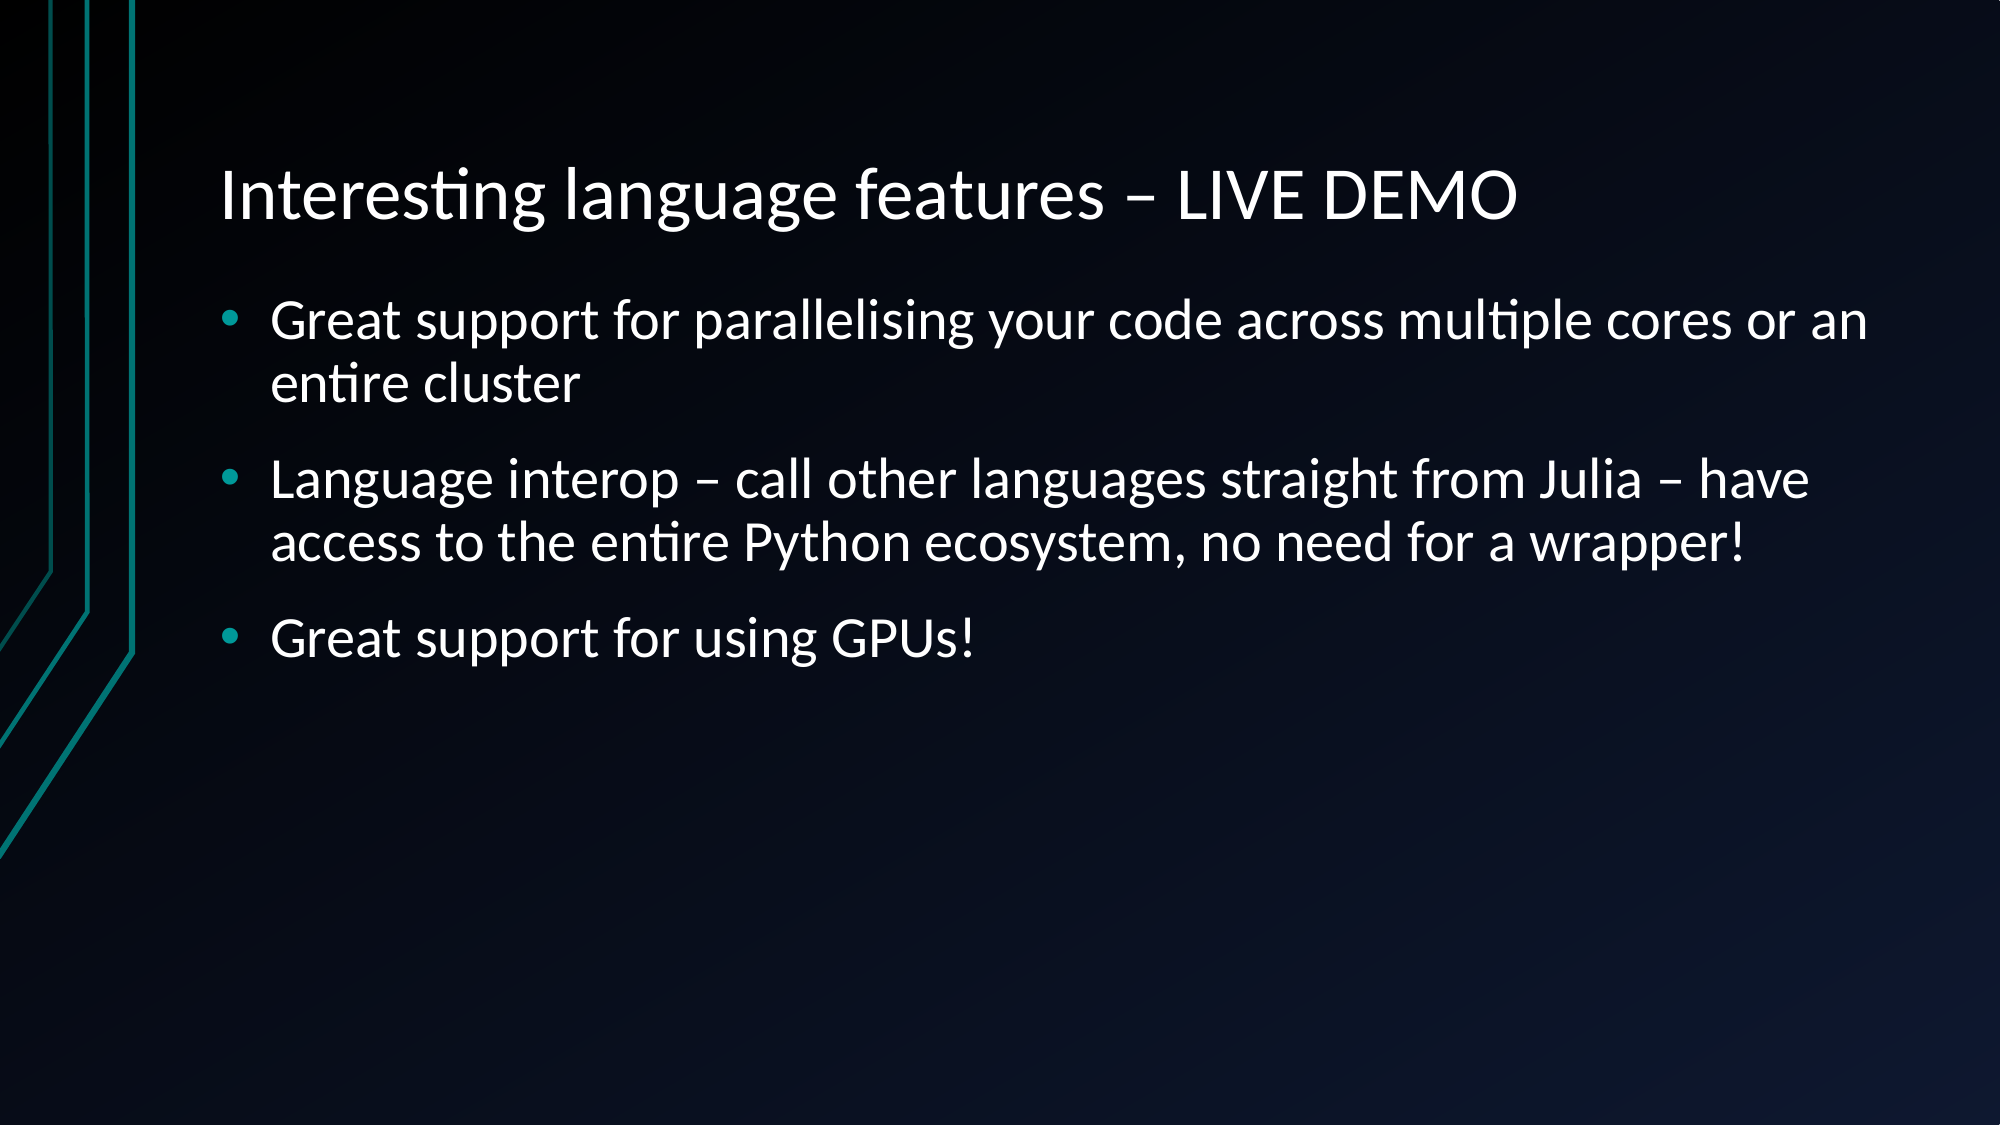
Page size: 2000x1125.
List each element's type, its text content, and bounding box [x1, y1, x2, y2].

title Interesting language features – LIVE DEMO [199, 45, 1900, 246]
list Great support for parallelising your code across multiple cores or an entire cluster Language interop – call other languages straight from Julia – have access to the entire Python ecosystem, no need for a wrapper! Great support for using GPUs! [199, 279, 1900, 1012]
